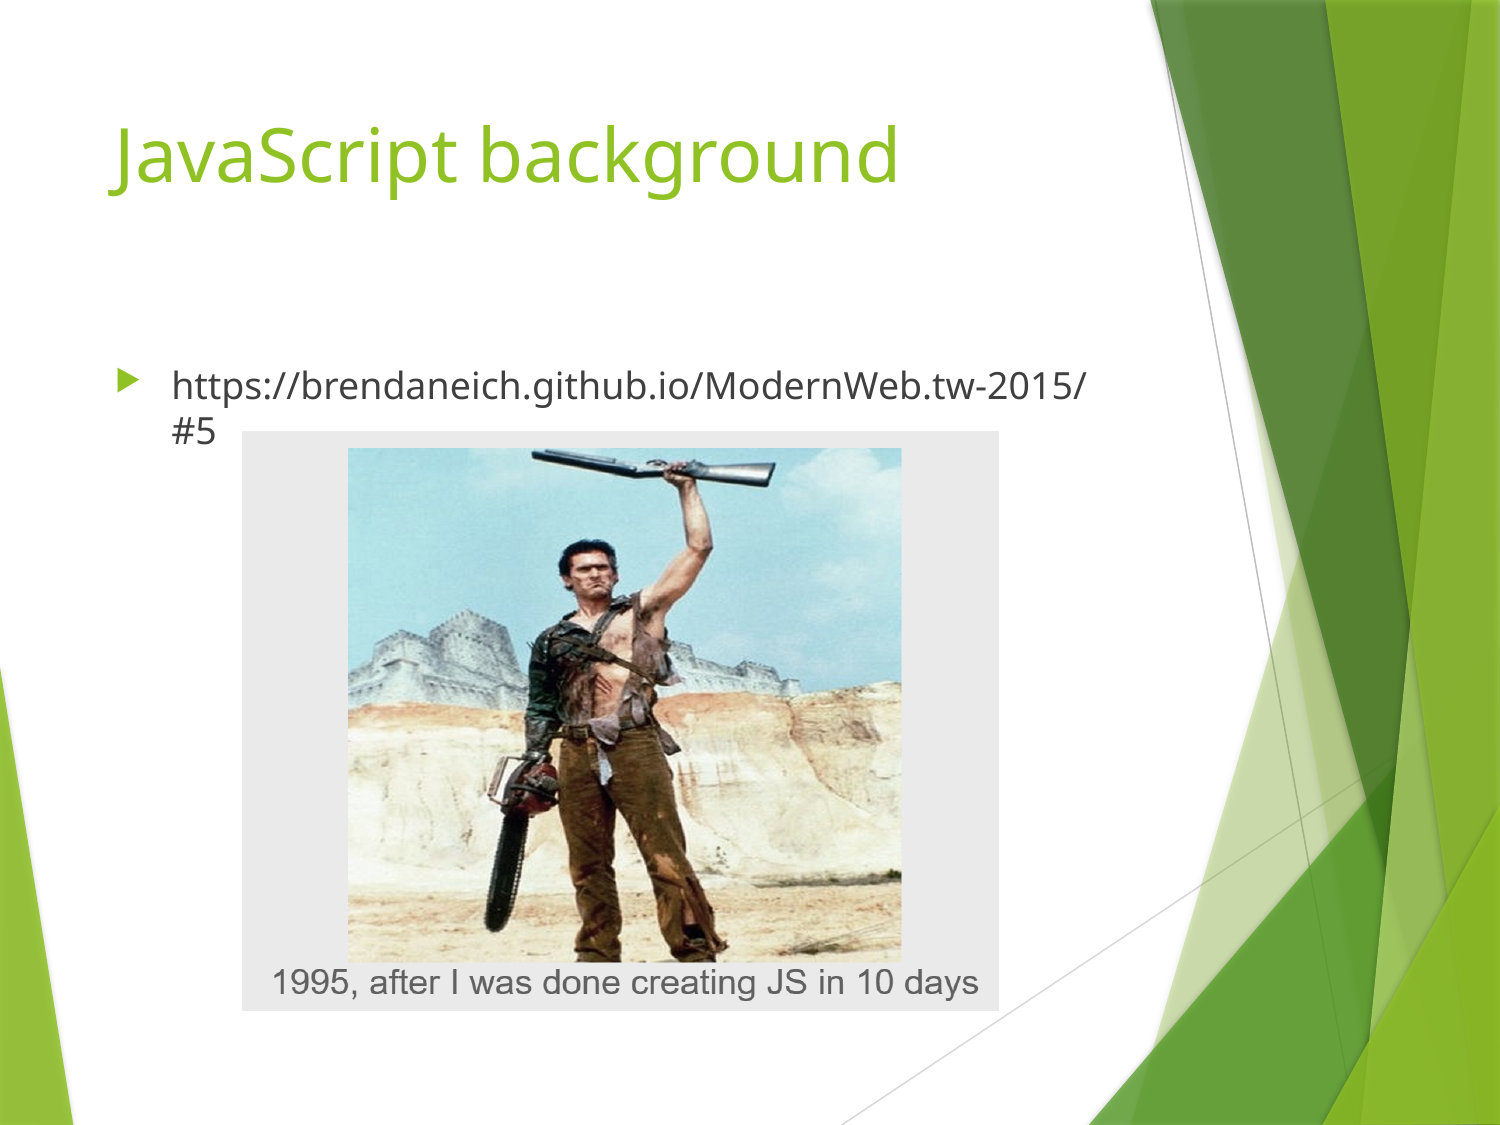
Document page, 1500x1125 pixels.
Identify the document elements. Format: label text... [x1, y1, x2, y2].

list https://brendaneich.github.io/ModernWeb.tw-2015/#5 [99, 354, 1142, 432]
picture [242, 430, 1000, 1011]
title JavaScript background [99, 99, 1142, 317]
